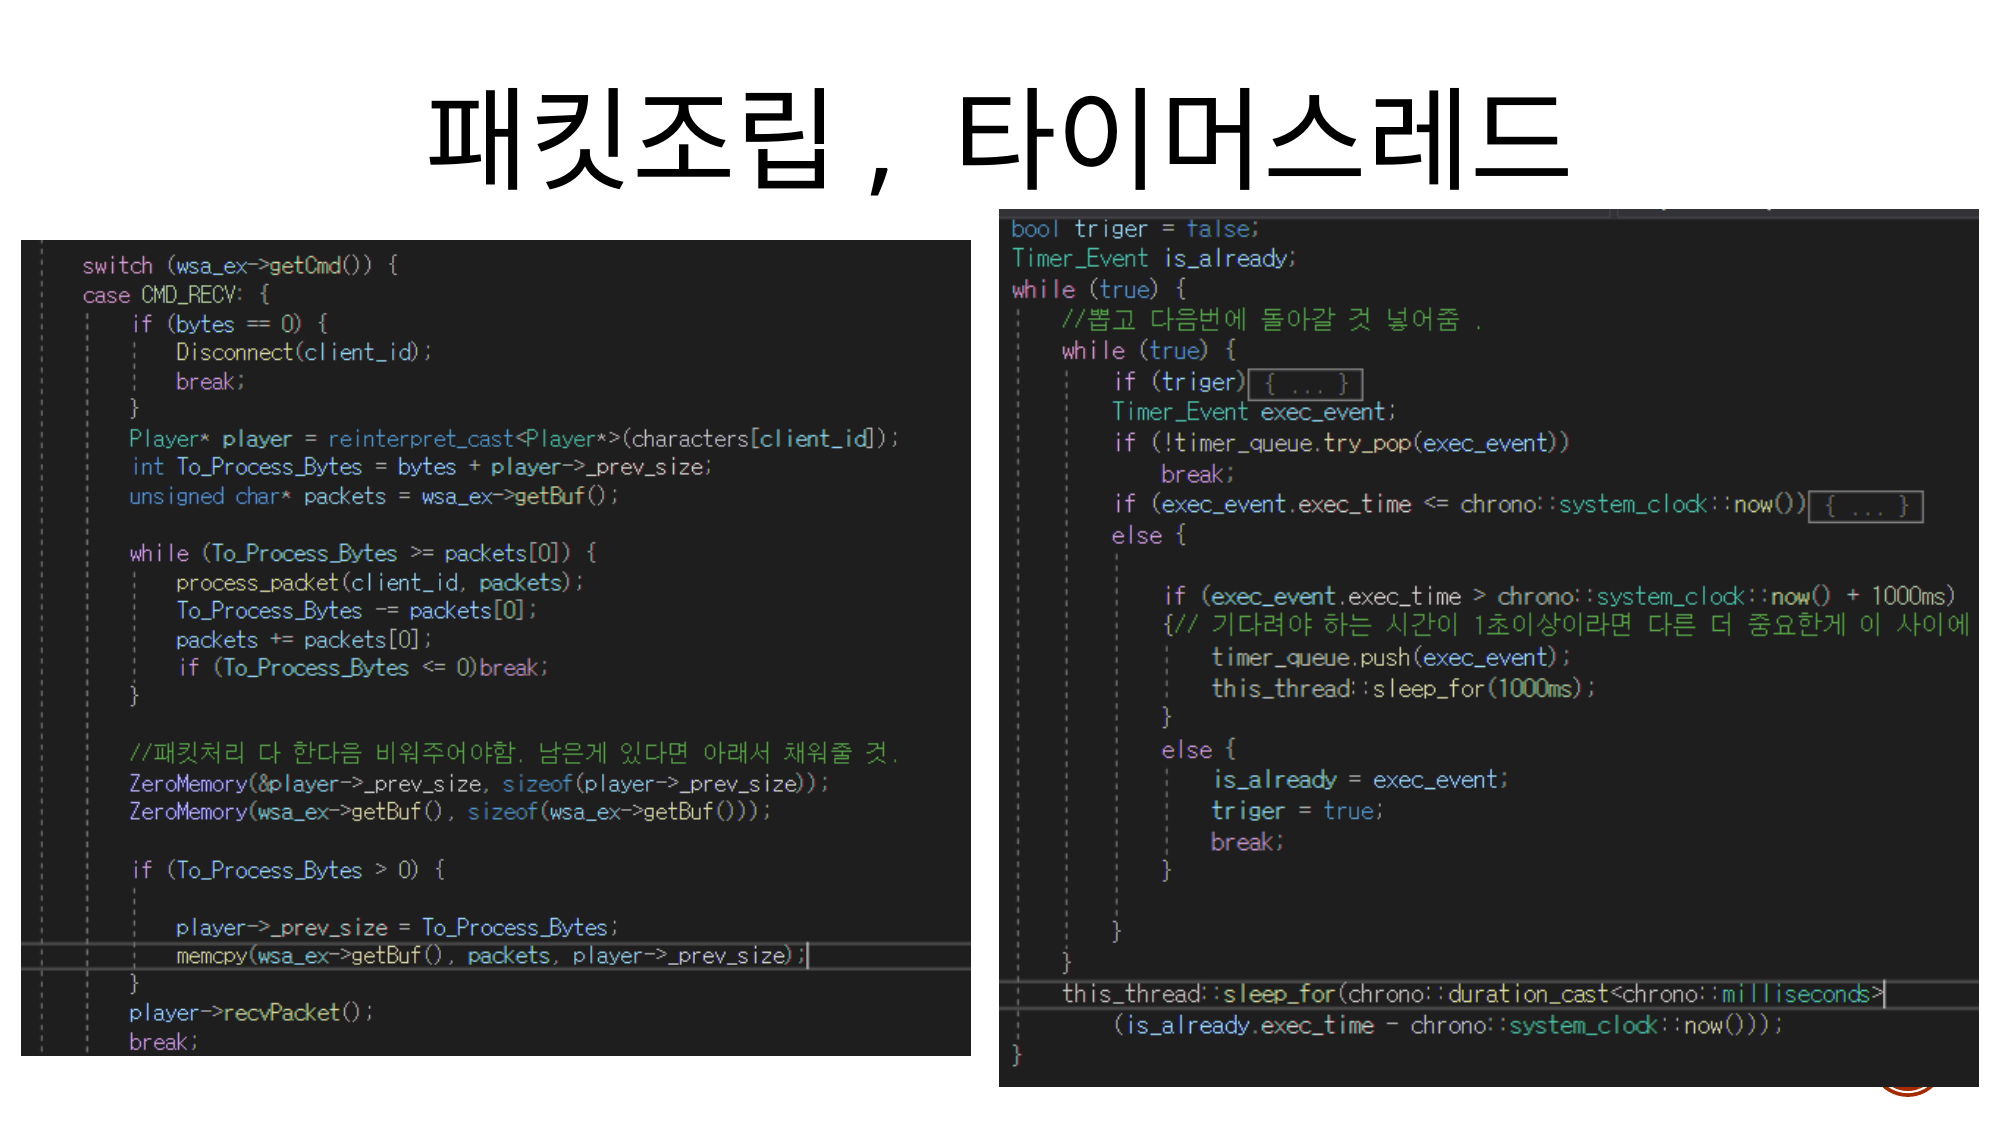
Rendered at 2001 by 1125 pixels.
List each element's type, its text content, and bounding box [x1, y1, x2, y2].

title 패킷조립, 타이머스레드 [174, 12, 1825, 277]
picture [21, 240, 971, 1056]
picture [999, 209, 1979, 1087]
